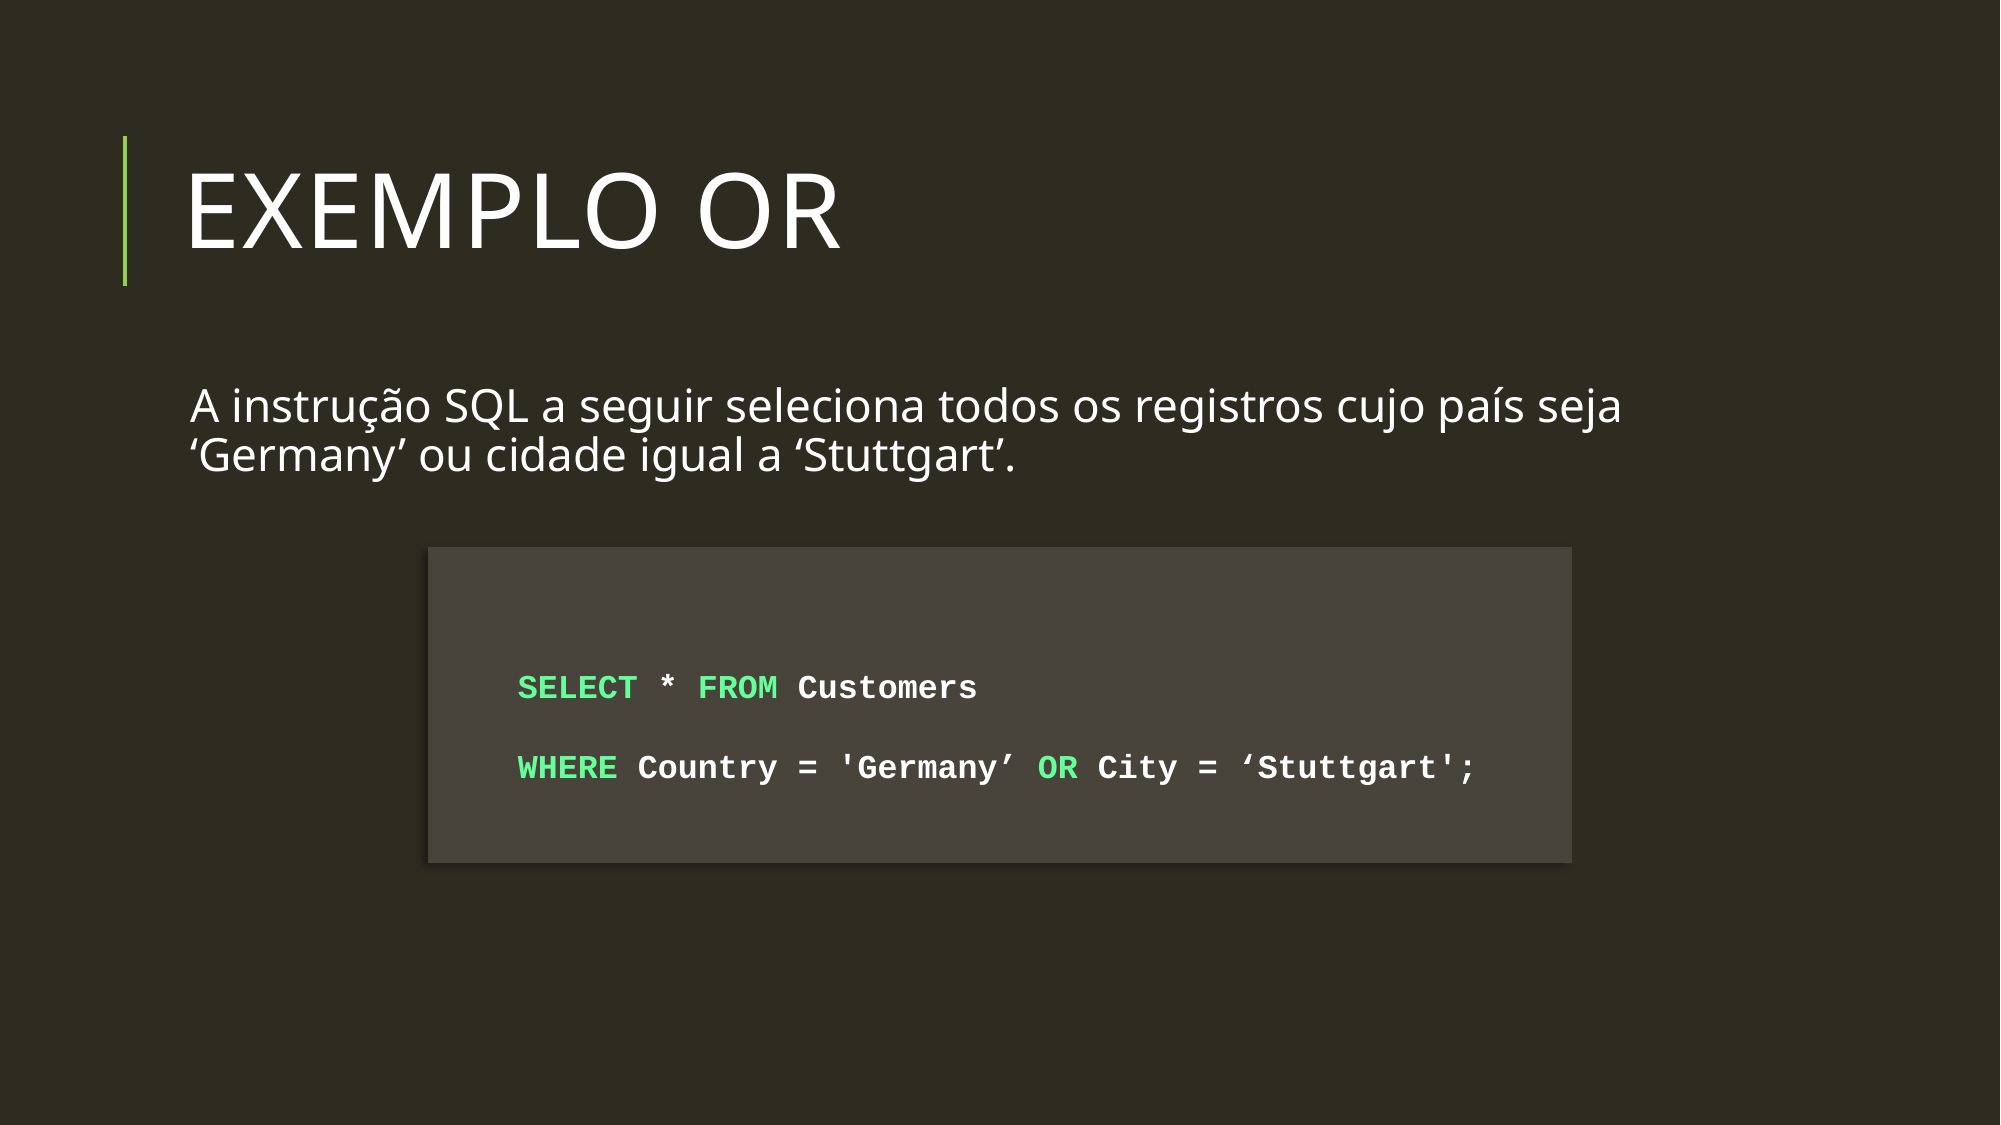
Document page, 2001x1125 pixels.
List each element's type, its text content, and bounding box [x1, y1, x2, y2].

list A instrução SQL a seguir seleciona todos os registros cujo país seja ‘Germany’ ou cidade igual a ‘Stuttgart’. [168, 375, 1763, 1035]
text_box SELECT * FROM Customers WHERE Country = 'Germany’ OR City = ‘Stuttgart'; [427, 545, 1573, 864]
title Exemplo or [168, 96, 1763, 342]
